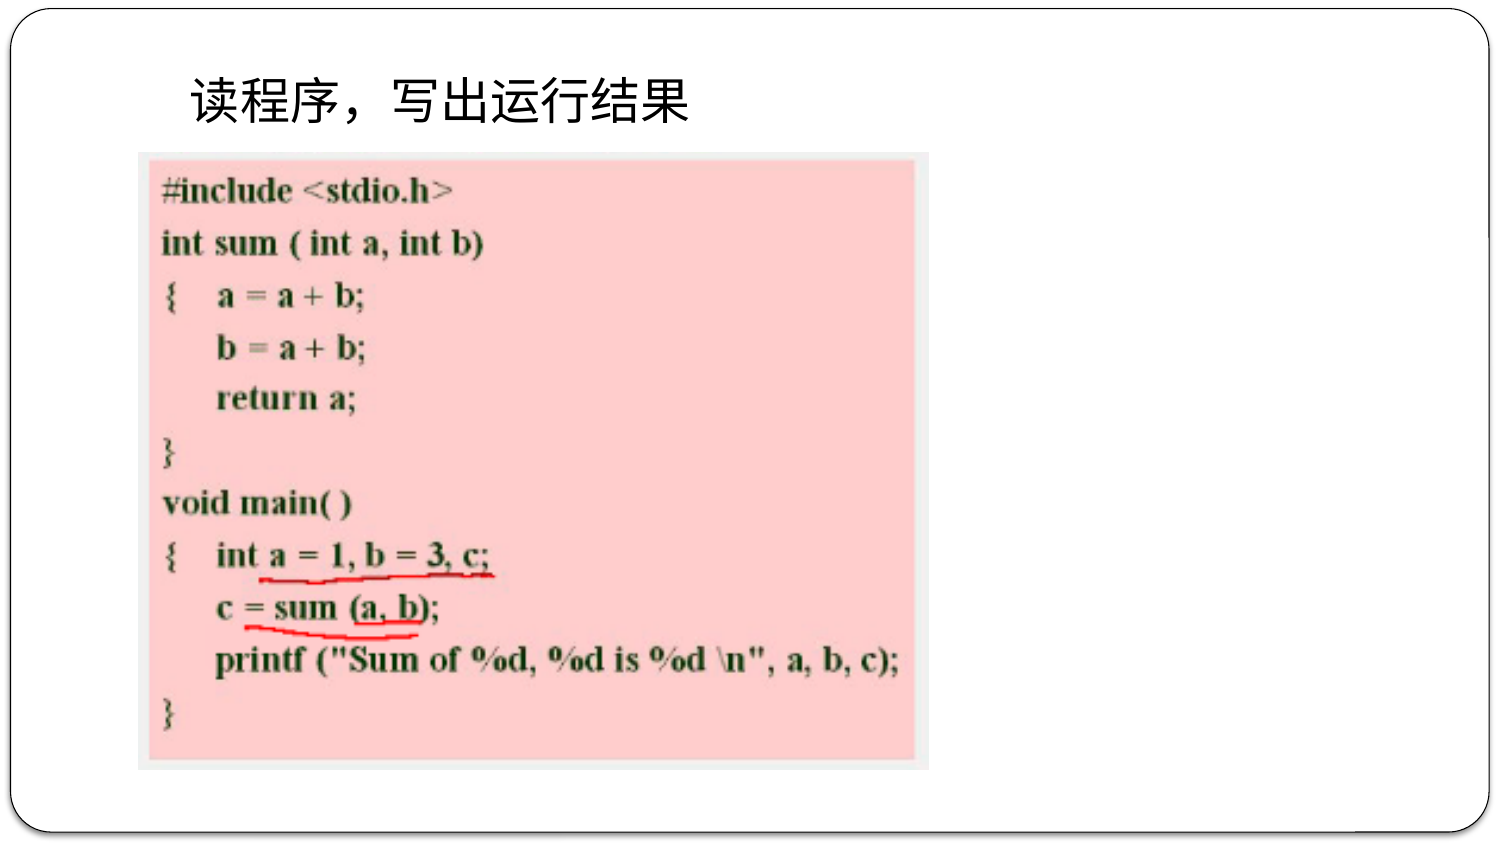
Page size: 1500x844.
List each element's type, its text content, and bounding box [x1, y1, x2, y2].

text_box 读程序，写出运行结果 [175, 62, 706, 137]
picture [138, 151, 929, 770]
